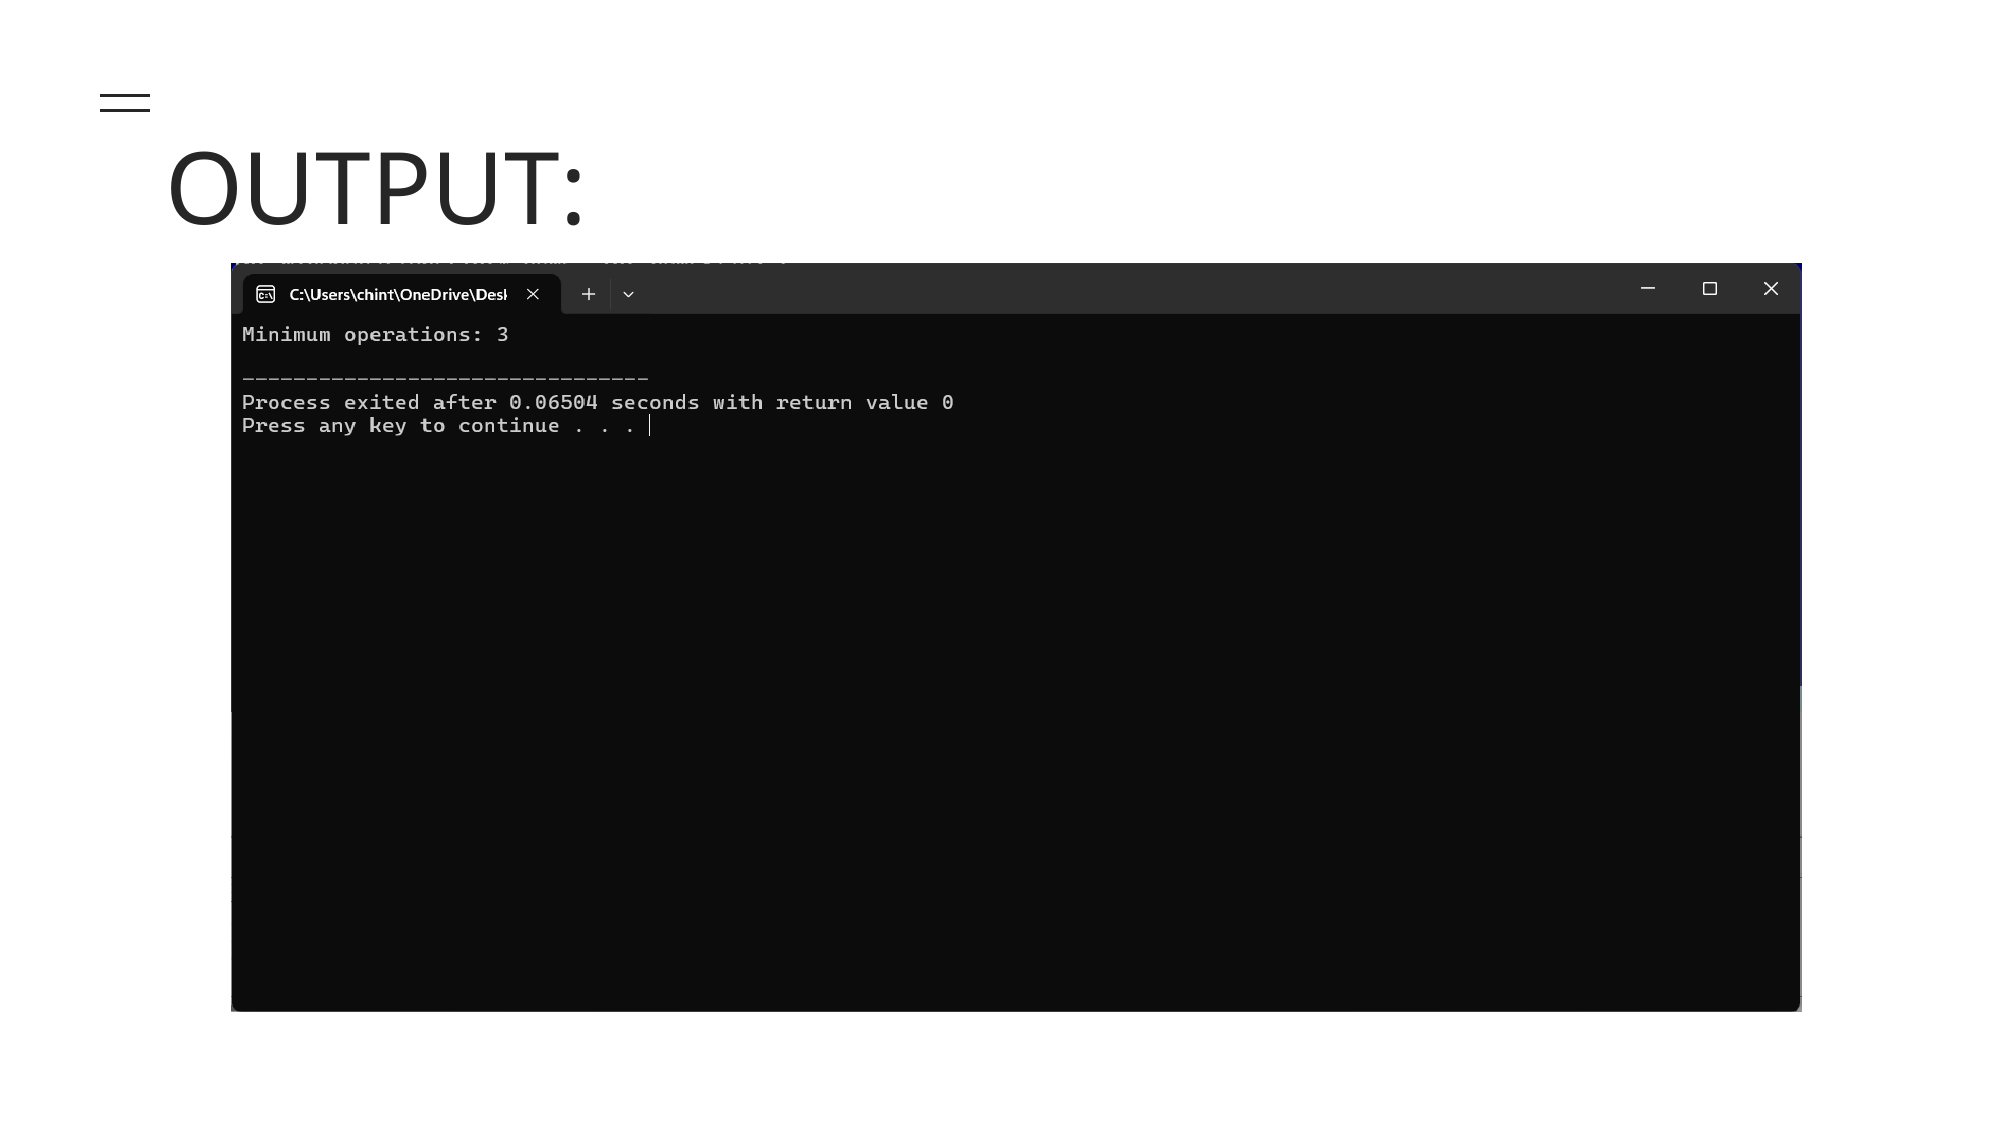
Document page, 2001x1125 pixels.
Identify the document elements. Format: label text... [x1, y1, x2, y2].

picture [231, 263, 1802, 1012]
title OUTPUT: [150, 130, 1246, 349]
